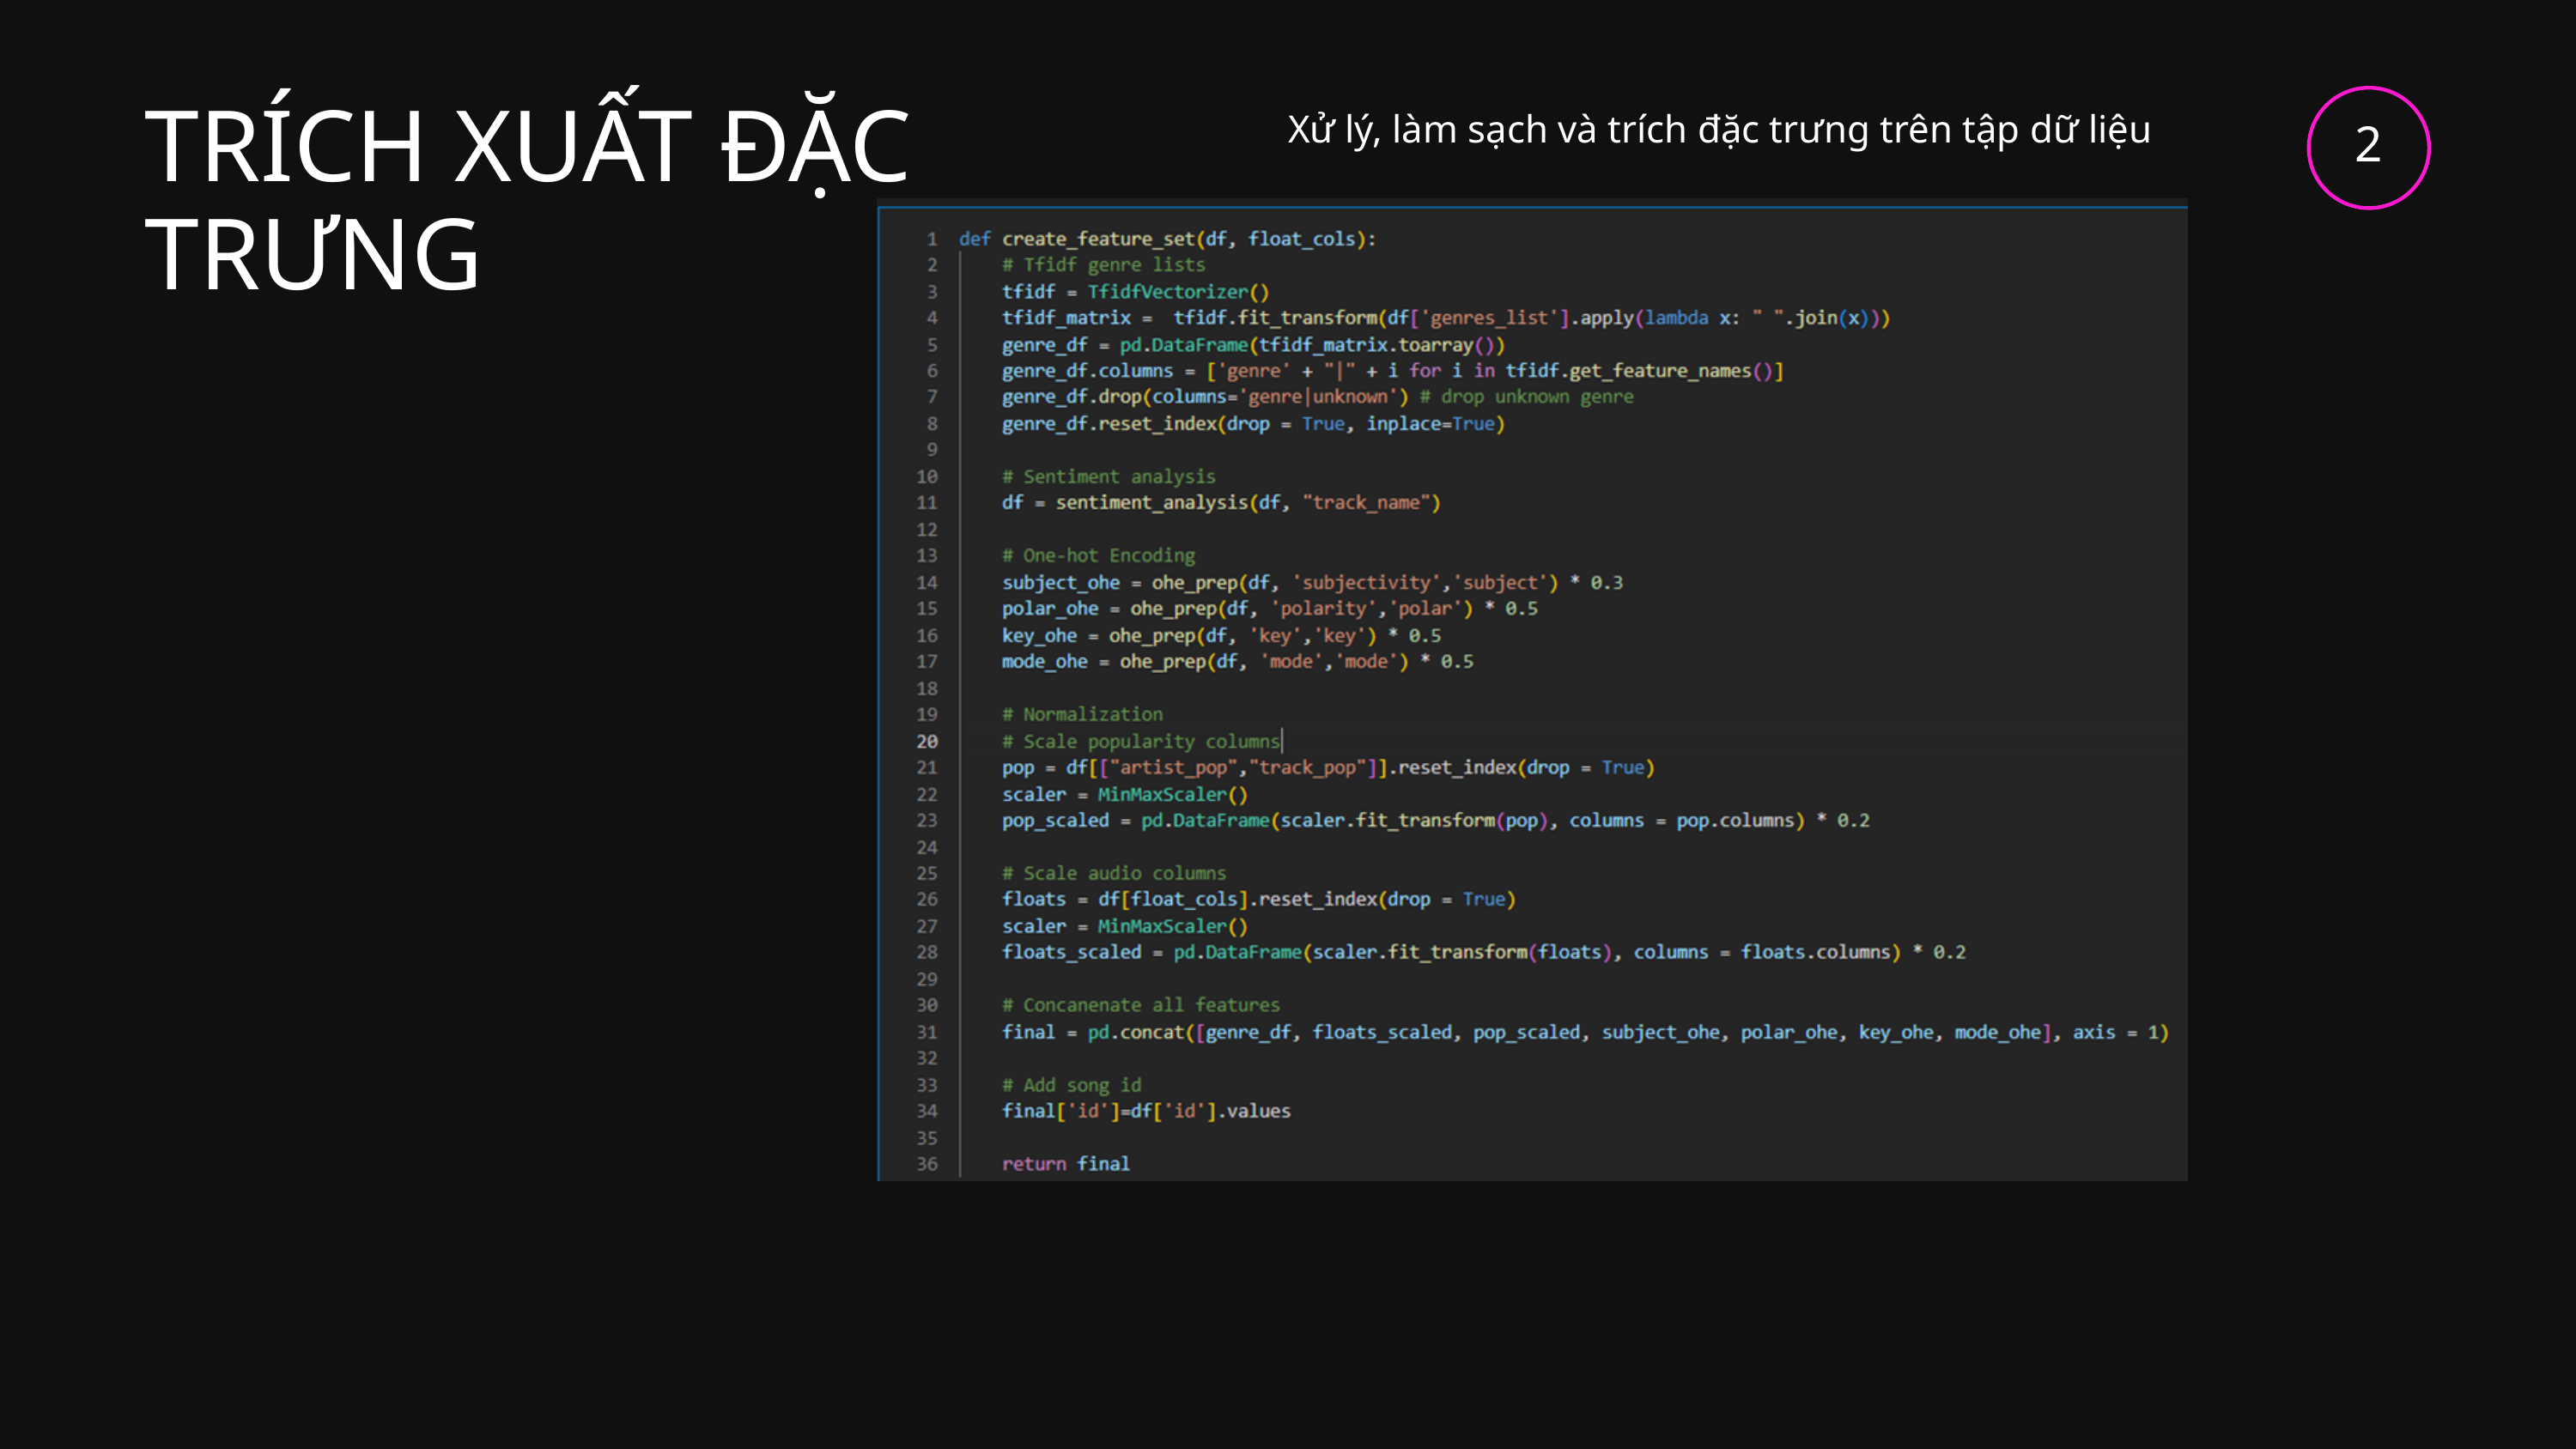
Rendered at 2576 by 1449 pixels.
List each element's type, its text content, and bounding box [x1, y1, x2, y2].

text_box Xử lý, làm sạch và trích đặc trưng trên tập dữ liệu [1287, 97, 2220, 151]
text_box TRÍCH XUẤT ĐẶC TRƯNG [144, 92, 1104, 310]
picture [876, 198, 2189, 1181]
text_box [2306, 85, 2432, 210]
